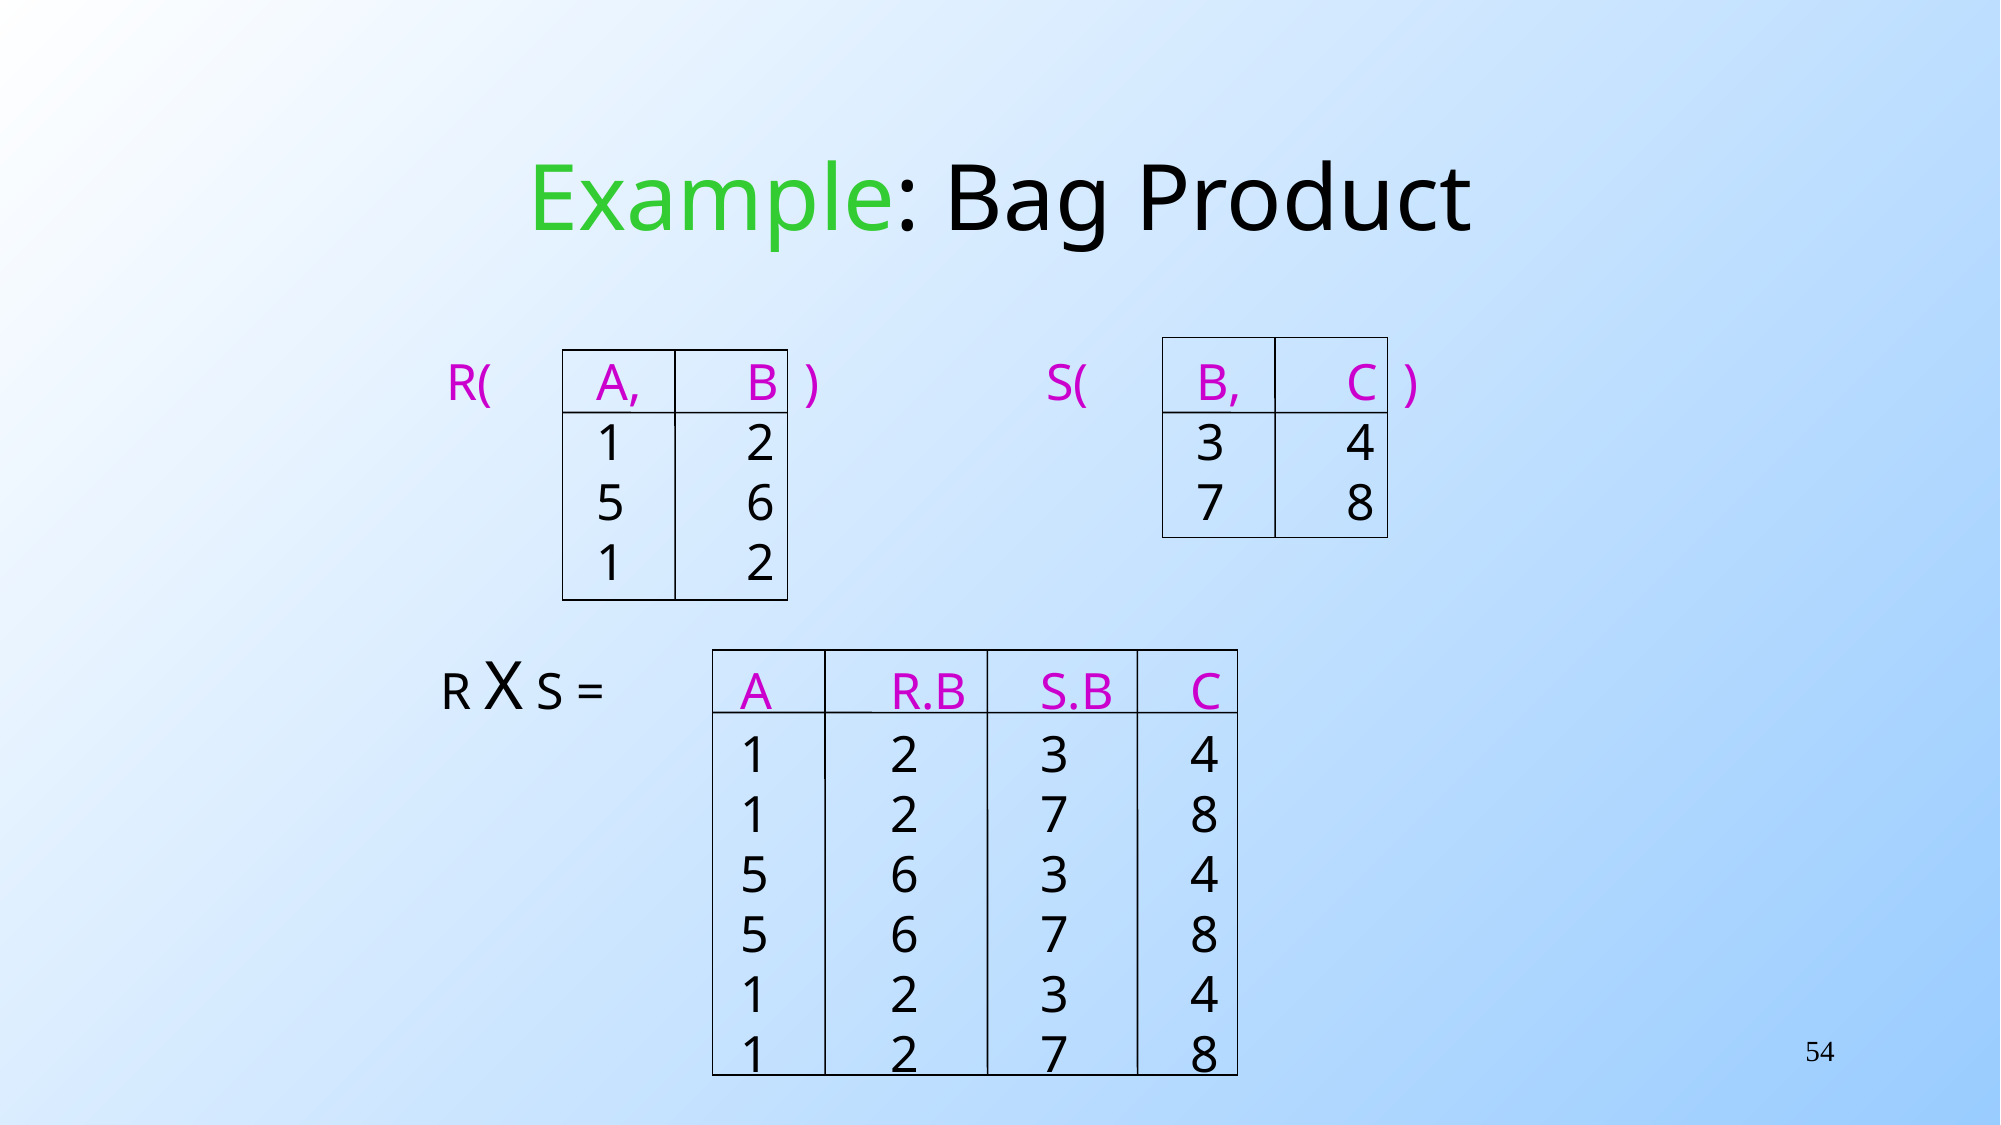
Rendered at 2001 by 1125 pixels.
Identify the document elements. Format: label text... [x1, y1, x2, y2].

text_box [676, 413, 788, 600]
text_box [988, 650, 1137, 712]
text_box [826, 713, 987, 1075]
text_box [1276, 337, 1388, 412]
text_box R Χ S = A R.B S.B C 1 2 3 4 1 2 7 8 5 6 3 4 5 6 7 8 1 2 3 4 1 2 7 8 [425, 635, 1237, 1091]
text_box [712, 650, 825, 712]
text_box [826, 650, 987, 712]
text_box [988, 713, 1137, 1075]
text_box [1276, 413, 1388, 538]
text_box [1162, 413, 1275, 538]
text_box [712, 713, 825, 1075]
text_box R( A, B ) S( B, C ) 1 2 3 4 5 6 7 8 1 2 [431, 342, 1434, 598]
title Example: Bag Product [150, 99, 1850, 288]
text_box [1162, 337, 1275, 412]
text_box [1138, 650, 1238, 712]
text_box [1138, 713, 1238, 1075]
text_box [562, 350, 675, 412]
text_box [562, 413, 675, 600]
text_box [676, 350, 788, 412]
slide_number 54 [1433, 1024, 1851, 1101]
